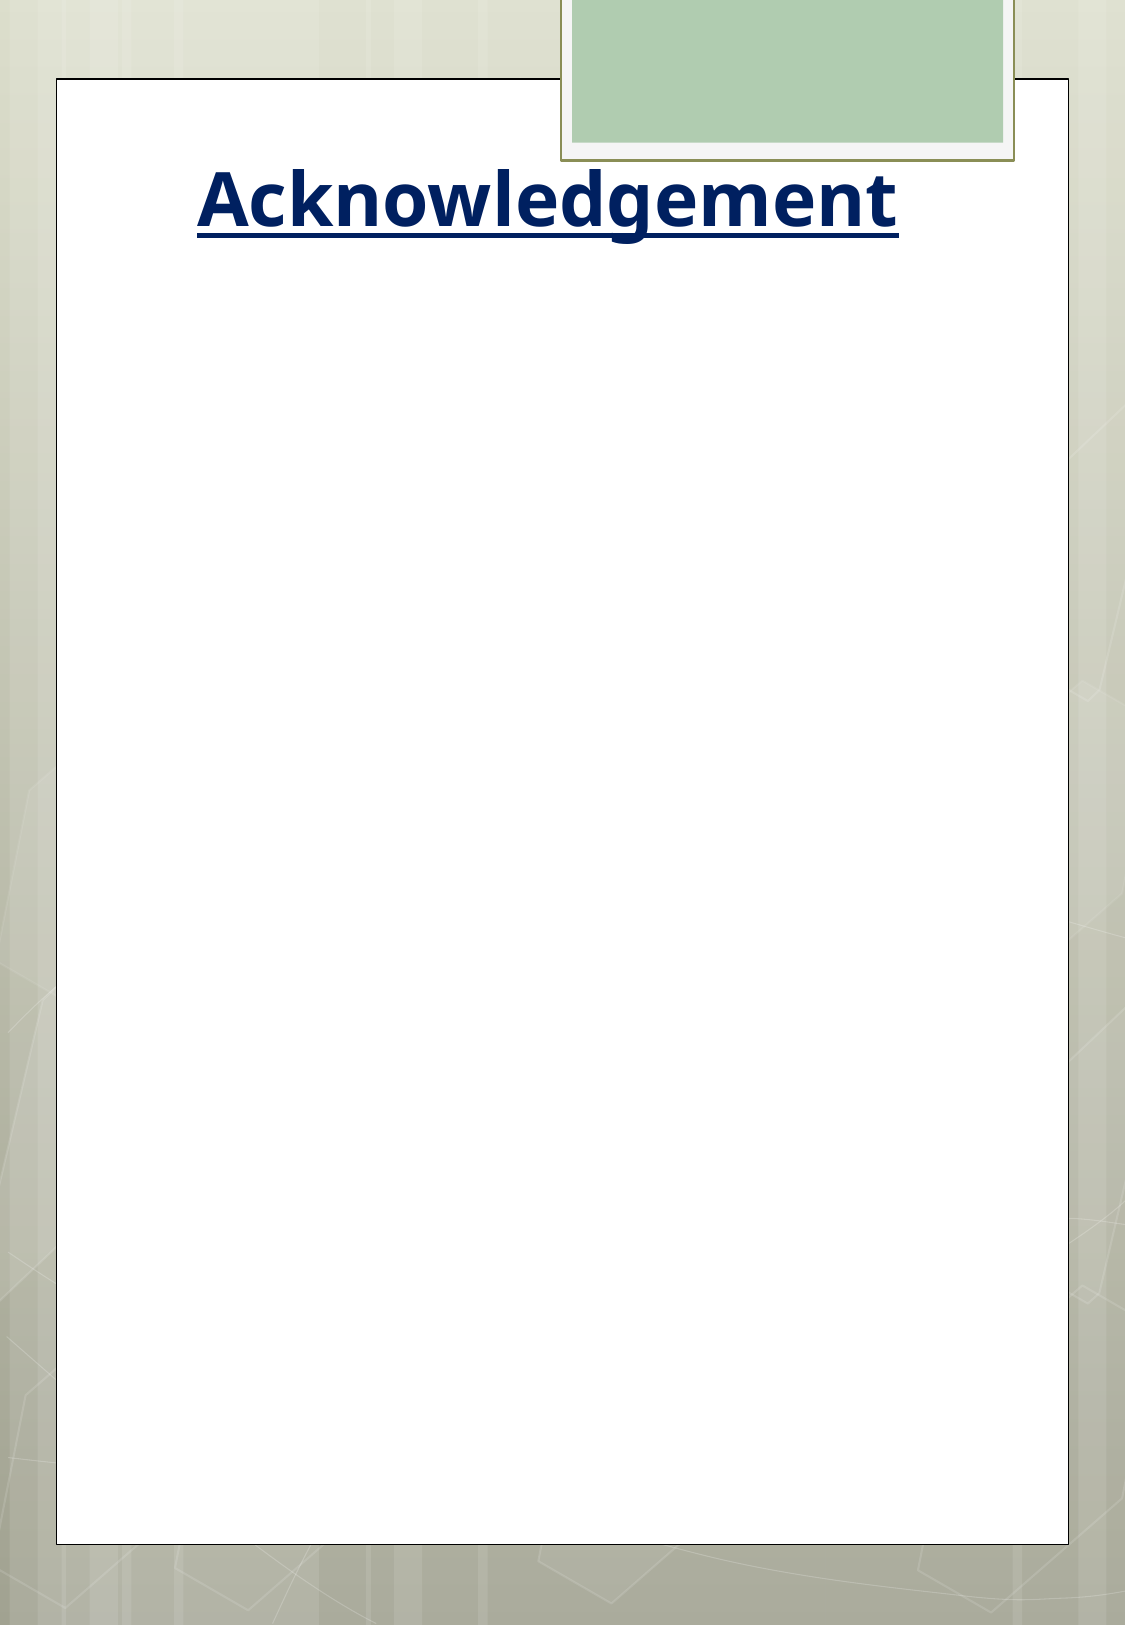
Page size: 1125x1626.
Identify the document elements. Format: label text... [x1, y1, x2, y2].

text_box Acknowledgement [181, 144, 914, 250]
